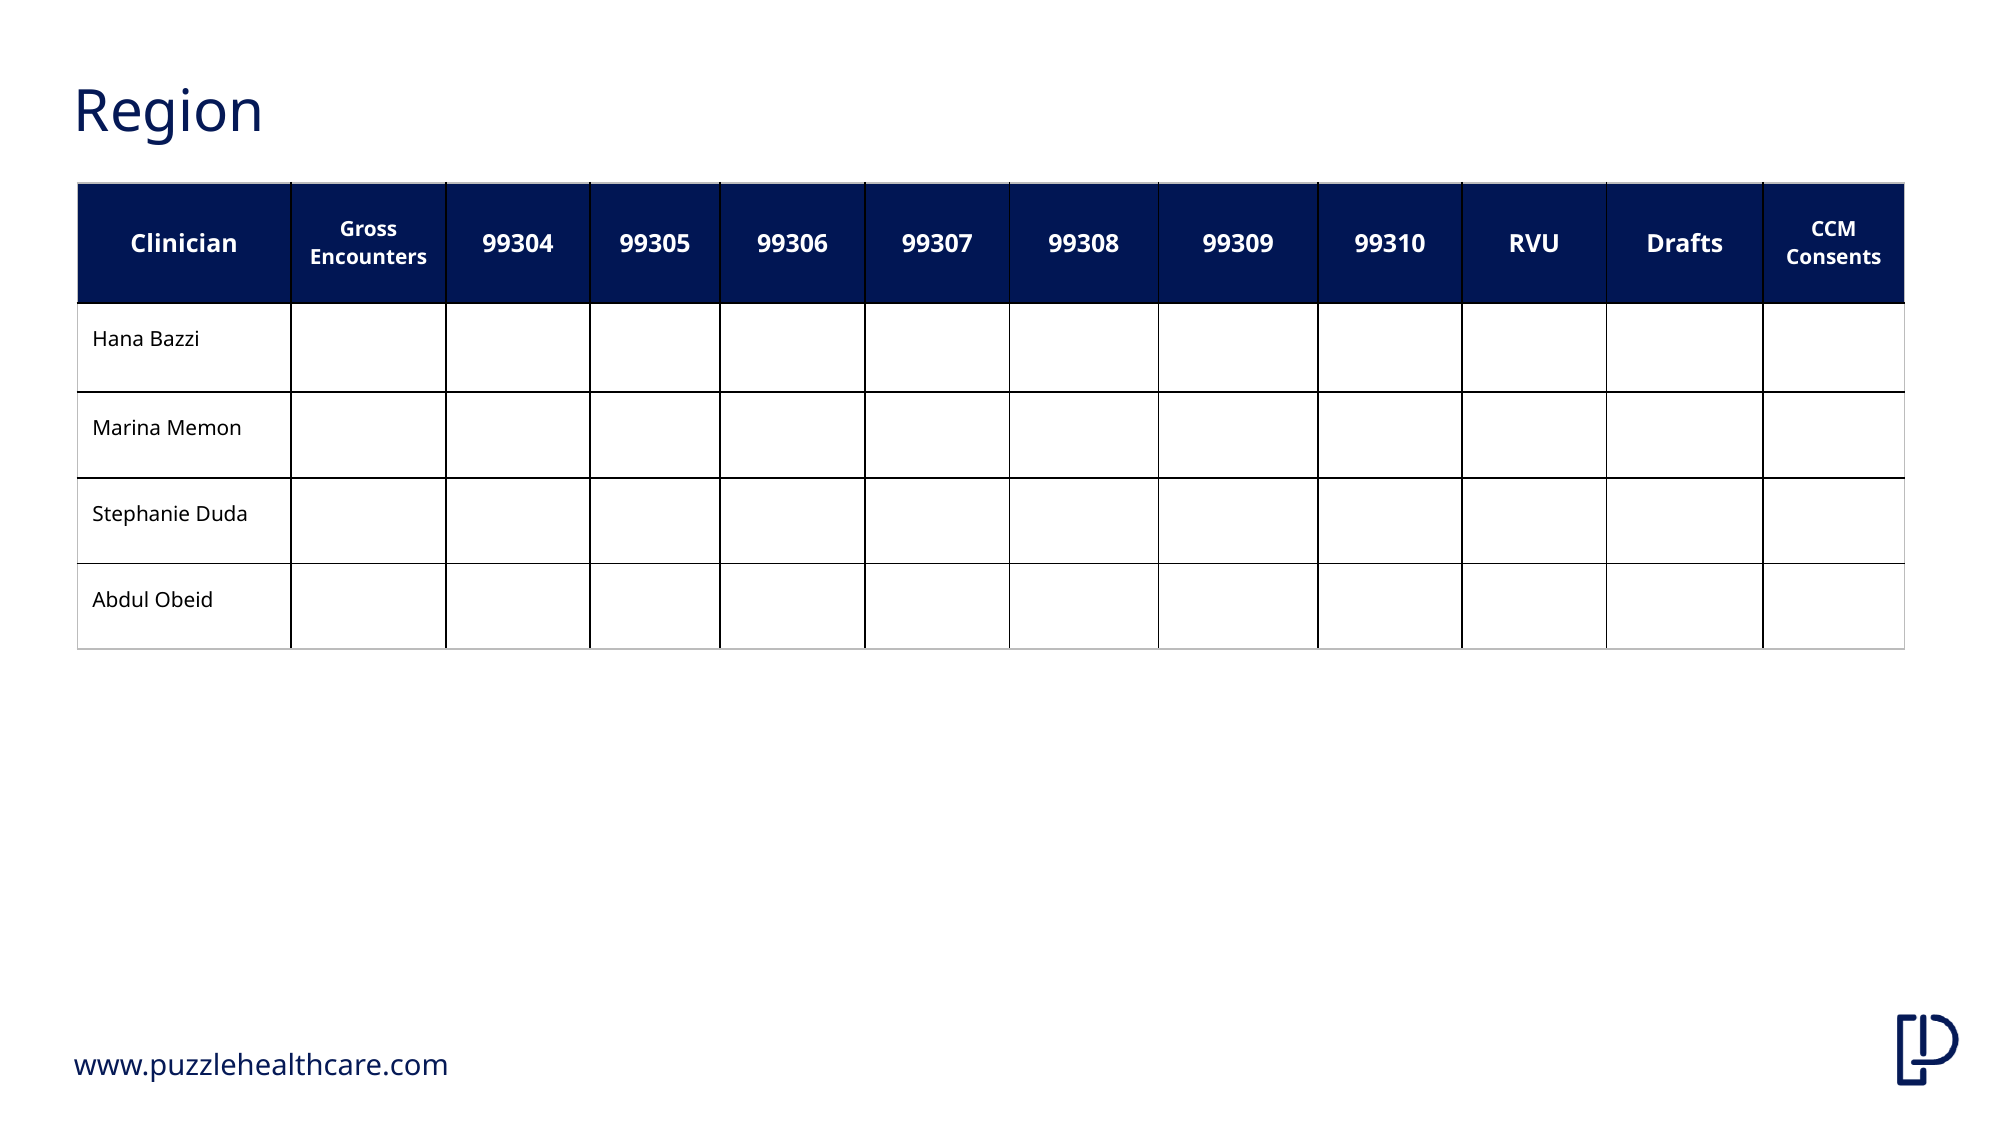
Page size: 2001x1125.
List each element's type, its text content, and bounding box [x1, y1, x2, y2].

table_header 99310 [1319, 184, 1461, 302]
table_header RVU [1463, 184, 1606, 302]
table_header 99305 [591, 184, 719, 302]
table_cell [721, 393, 864, 477]
table_cell [1010, 304, 1158, 391]
table_cell [866, 393, 1009, 477]
text_box www.puzzlehealthcare.com [59, 1038, 977, 1089]
table_cell [447, 393, 589, 477]
table_cell [1010, 564, 1158, 648]
table_cell [1010, 393, 1158, 477]
table_cell [1319, 393, 1461, 477]
table_header 99309 [1159, 184, 1317, 302]
table_cell Abdul Obeid [78, 564, 290, 648]
table_header Clinician [78, 184, 290, 302]
table_header 99308 [1010, 184, 1158, 302]
table_header 99306 [721, 184, 864, 302]
table_cell [1607, 564, 1762, 648]
table_cell [721, 304, 864, 391]
table_cell [866, 479, 1009, 563]
table_cell [1607, 479, 1762, 563]
table_cell [1463, 393, 1606, 477]
table_cell [292, 393, 445, 477]
table_cell [1319, 479, 1461, 563]
table_cell [1764, 393, 1904, 477]
table_cell [1764, 304, 1904, 391]
table_header CCM Consents [1764, 184, 1904, 302]
table_cell [721, 564, 864, 648]
table_cell [1764, 479, 1904, 563]
table_cell [1159, 479, 1317, 563]
table_cell [1463, 304, 1606, 391]
table_cell [292, 479, 445, 563]
table_cell [1159, 564, 1317, 648]
table_cell Marina Memon [78, 393, 290, 477]
table_cell [1159, 393, 1317, 477]
table_cell [591, 564, 719, 648]
table_cell [1764, 564, 1904, 648]
table_cell Hana Bazzi [78, 304, 290, 391]
table_cell [447, 304, 589, 391]
table_cell [292, 304, 445, 391]
picture [1865, 992, 1992, 1106]
table_header Drafts [1607, 184, 1762, 302]
table_cell [866, 564, 1009, 648]
table_cell [591, 479, 719, 563]
table_cell [721, 479, 864, 563]
table_cell [1010, 479, 1158, 563]
table_cell [591, 393, 719, 477]
table_header 99307 [866, 184, 1009, 302]
table_cell [447, 479, 589, 563]
table_cell [1463, 479, 1606, 563]
table_cell [866, 304, 1009, 391]
table_cell [1159, 304, 1317, 391]
table_header Gross Encounters [292, 184, 445, 302]
table_cell [1319, 304, 1461, 391]
table_cell [1607, 304, 1762, 391]
table_cell [1463, 564, 1606, 648]
table_header 99304 [447, 184, 589, 302]
table_cell [1319, 564, 1461, 648]
table_cell Stephanie Duda [78, 479, 290, 563]
table_cell [447, 564, 589, 648]
table_cell [292, 564, 445, 648]
text_box Region [59, 65, 1631, 151]
table_cell [1607, 393, 1762, 477]
table_cell [591, 304, 719, 391]
